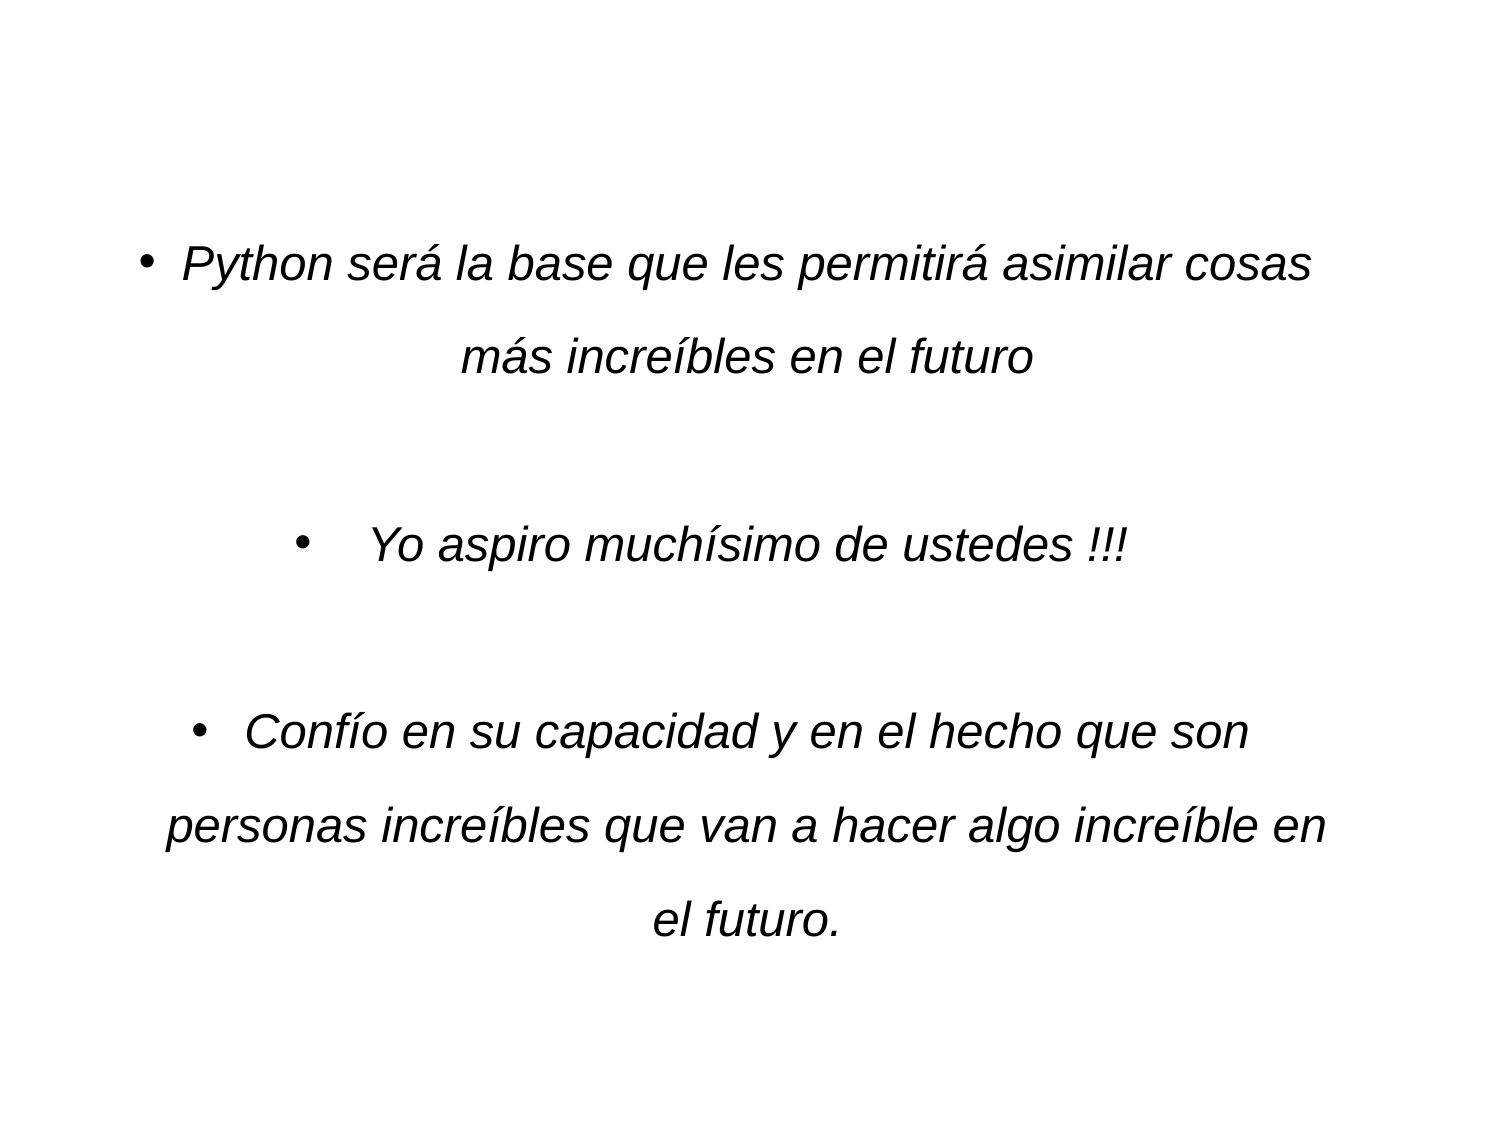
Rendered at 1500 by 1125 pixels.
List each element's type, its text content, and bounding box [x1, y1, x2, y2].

list Python será la base que les permitirá asimilar cosas más increíbles en el futuro Yo aspiro muchísimo de ustedes !!! Confío en su capacidad y en el hecho que son personas increíbles que van a hacer algo increíble en el futuro. [110, 188, 1352, 958]
